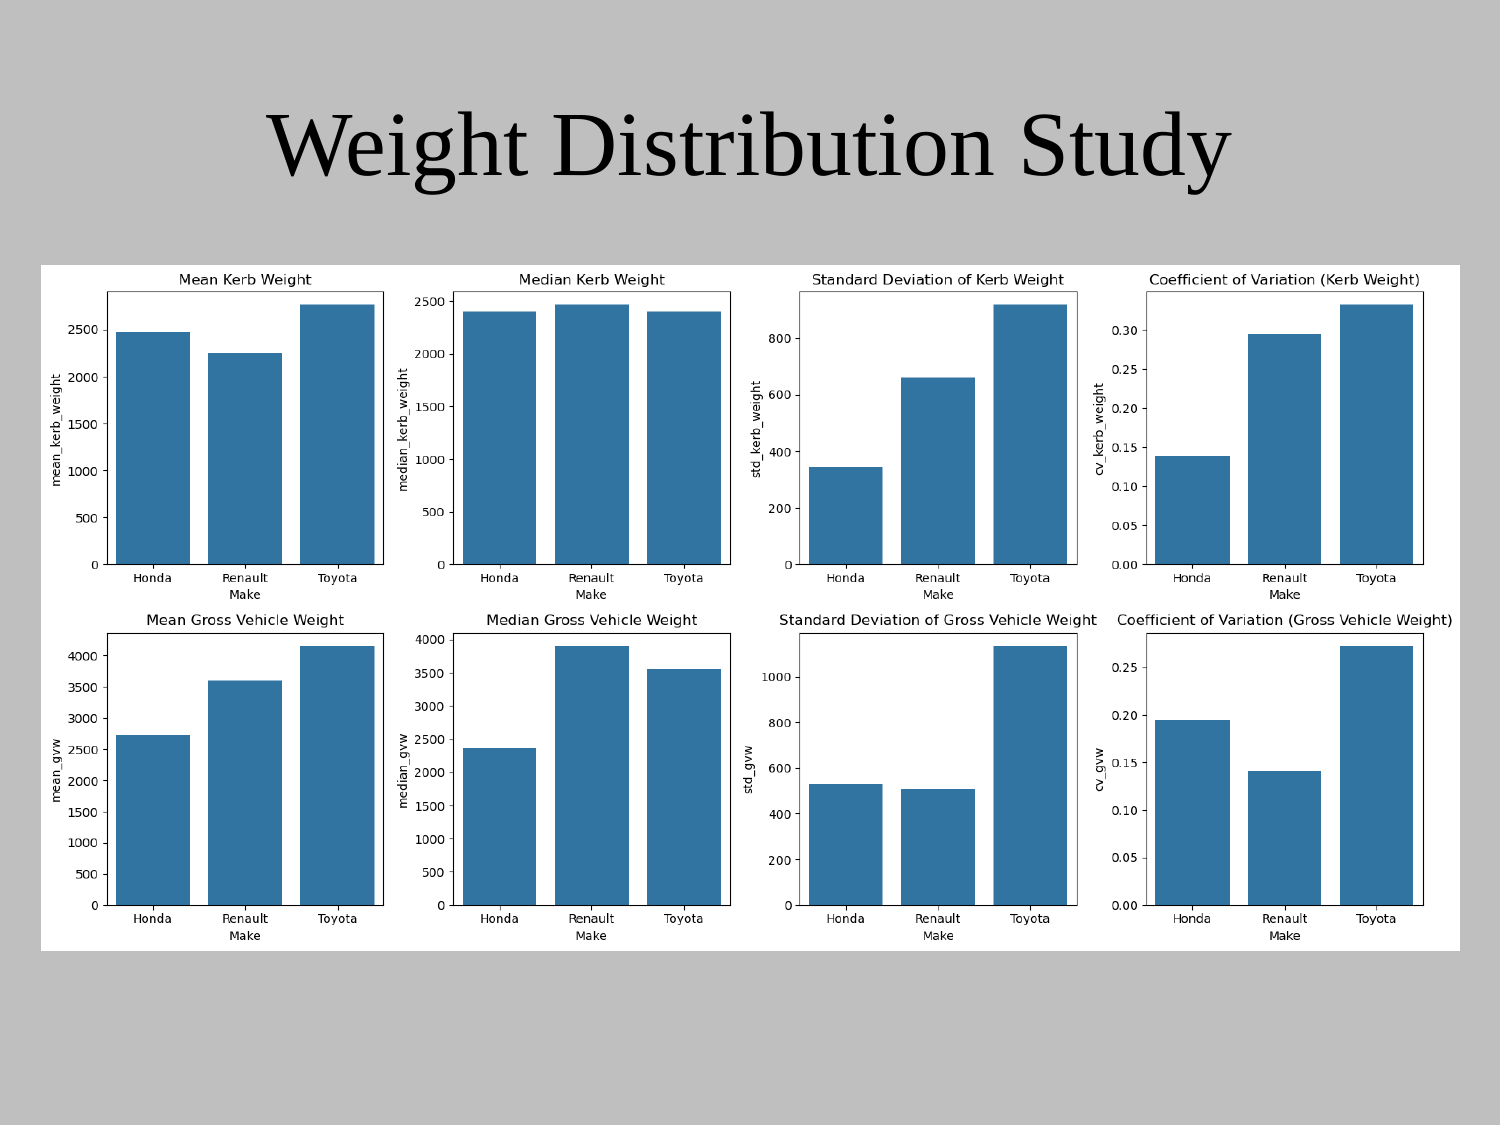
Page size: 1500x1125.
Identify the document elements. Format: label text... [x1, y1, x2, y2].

title Weight Distribution Study [75, 45, 1425, 233]
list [40, 265, 1460, 951]
